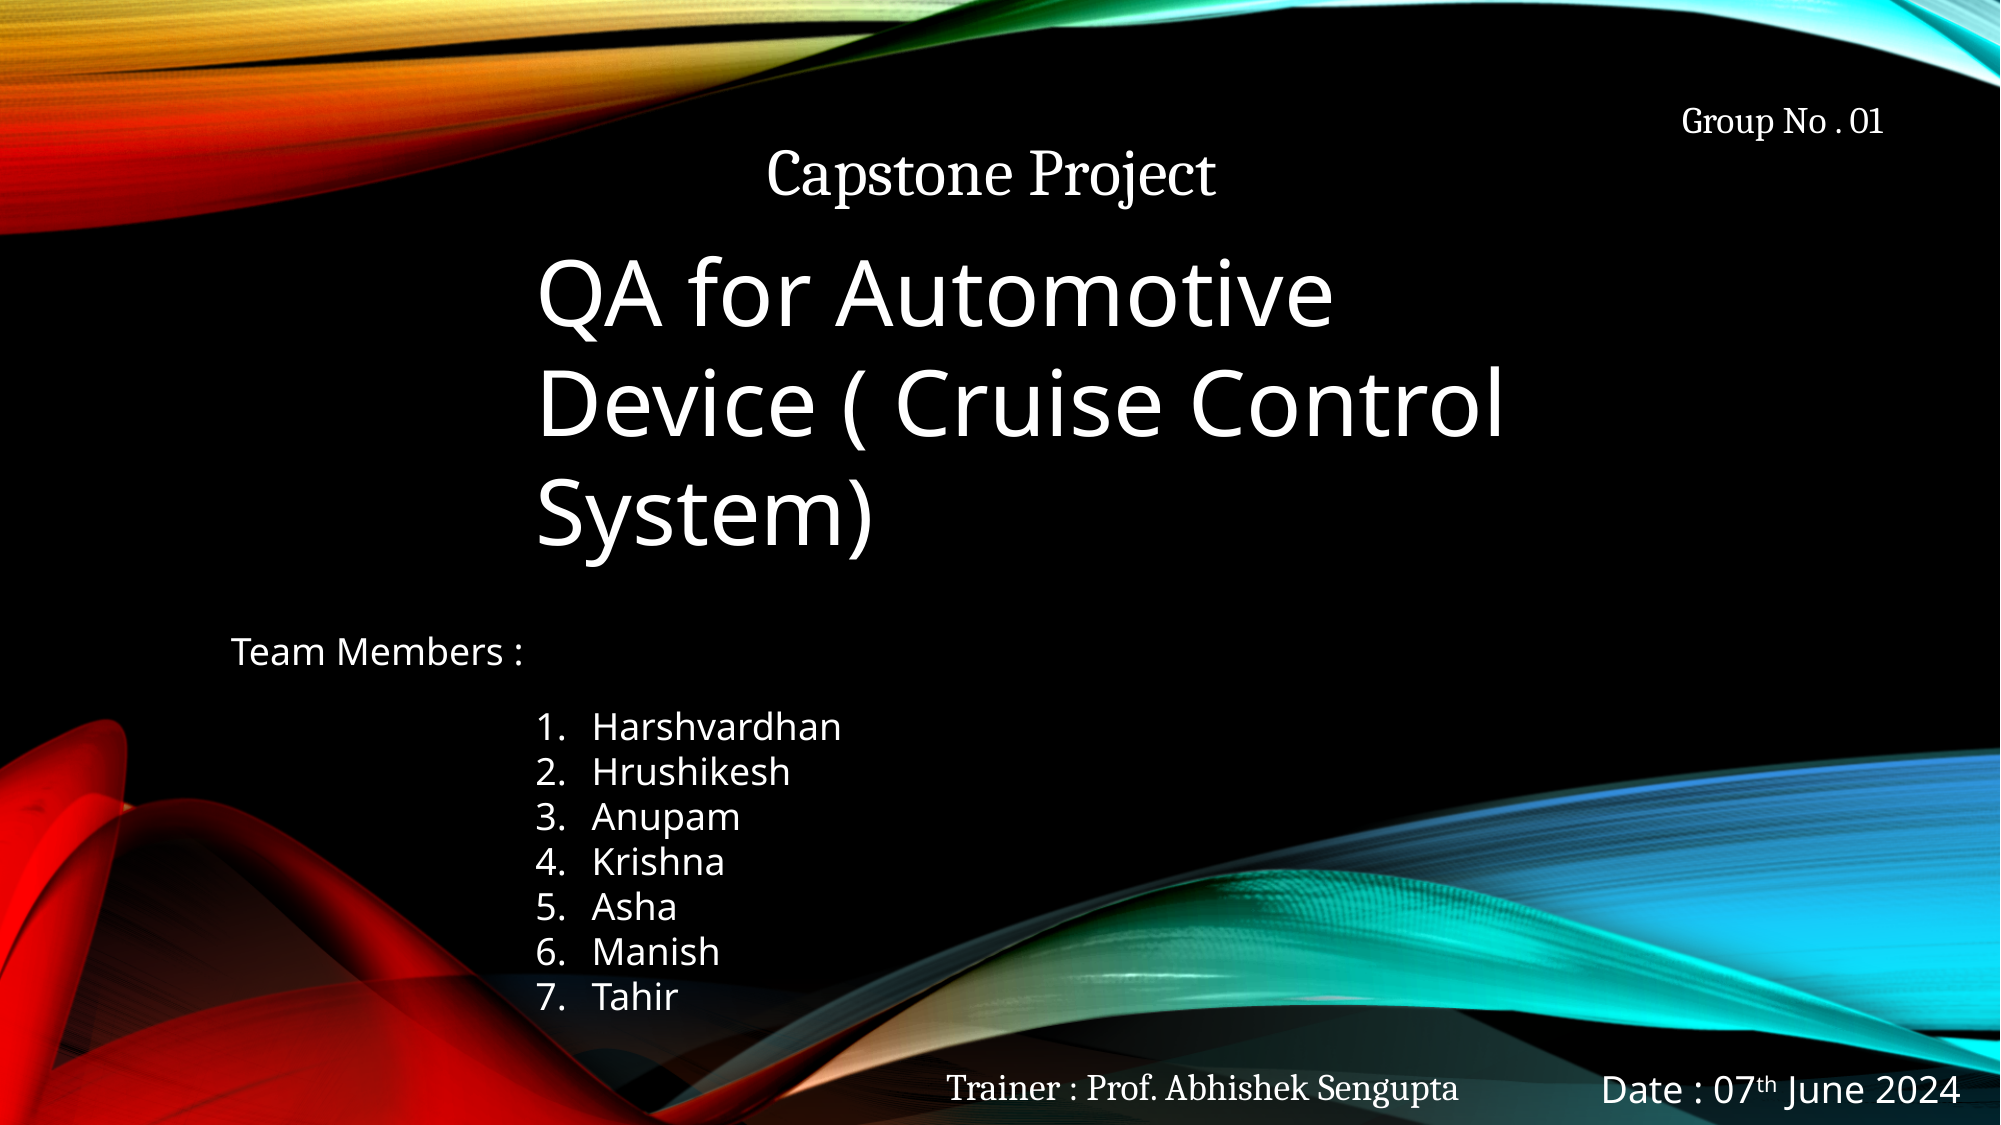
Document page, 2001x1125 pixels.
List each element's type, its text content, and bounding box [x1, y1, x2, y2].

text_box QA for Automotive Device ( Cruise Control System) [520, 226, 1586, 572]
text_box Harshvardhan Hrushikesh Anupam Krishna Asha Manish Tahir [520, 695, 865, 1026]
text_box Capstone Project [616, 121, 1383, 217]
text_box Group No . 01 [1667, 88, 1994, 149]
text_box Date : 07th June 2024 [1585, 1058, 2000, 1119]
picture [0, 717, 2000, 1125]
picture [0, 0, 2000, 237]
text_box Team Members : [216, 620, 715, 681]
text_box Trainer : Prof. Abhishek Sengupta [931, 1055, 1521, 1116]
